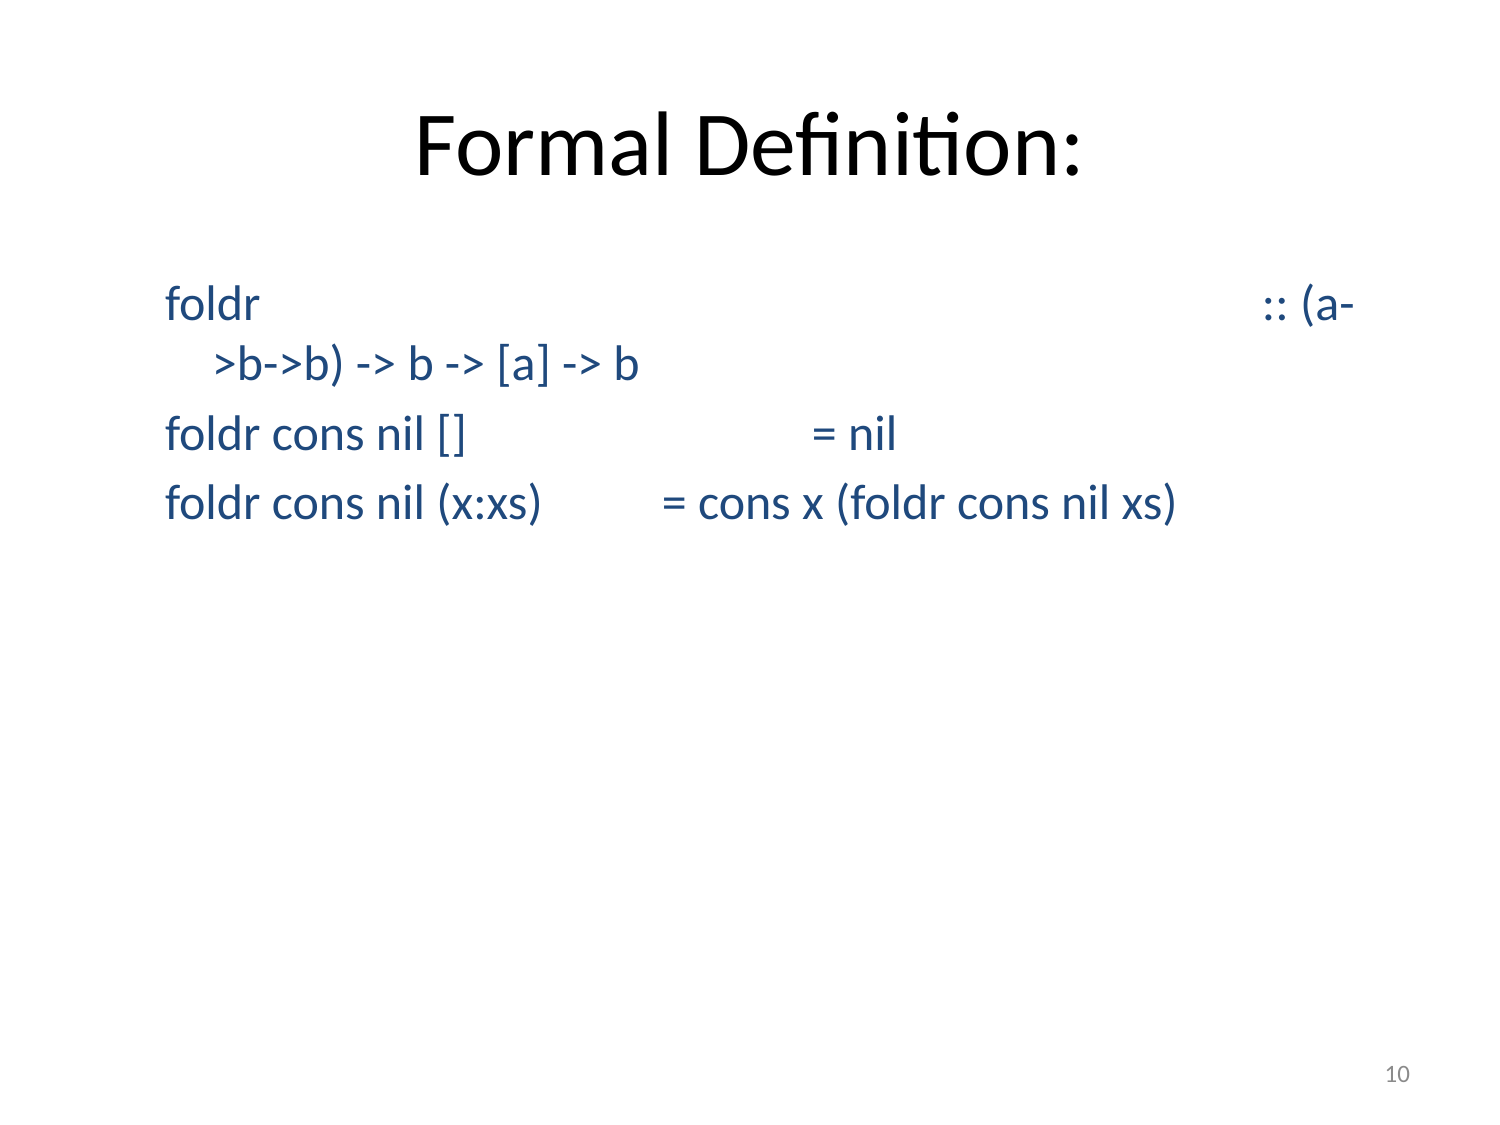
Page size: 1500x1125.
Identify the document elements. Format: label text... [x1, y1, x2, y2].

slide_number 10 [1074, 1042, 1425, 1103]
title Formal Definition: [75, 45, 1425, 233]
list foldr :: (a->b->b) -> b -> [a] -> b foldr cons nil [] = nil foldr cons nil (x:xs) = cons x (foldr cons nil xs) [75, 262, 1425, 1005]
